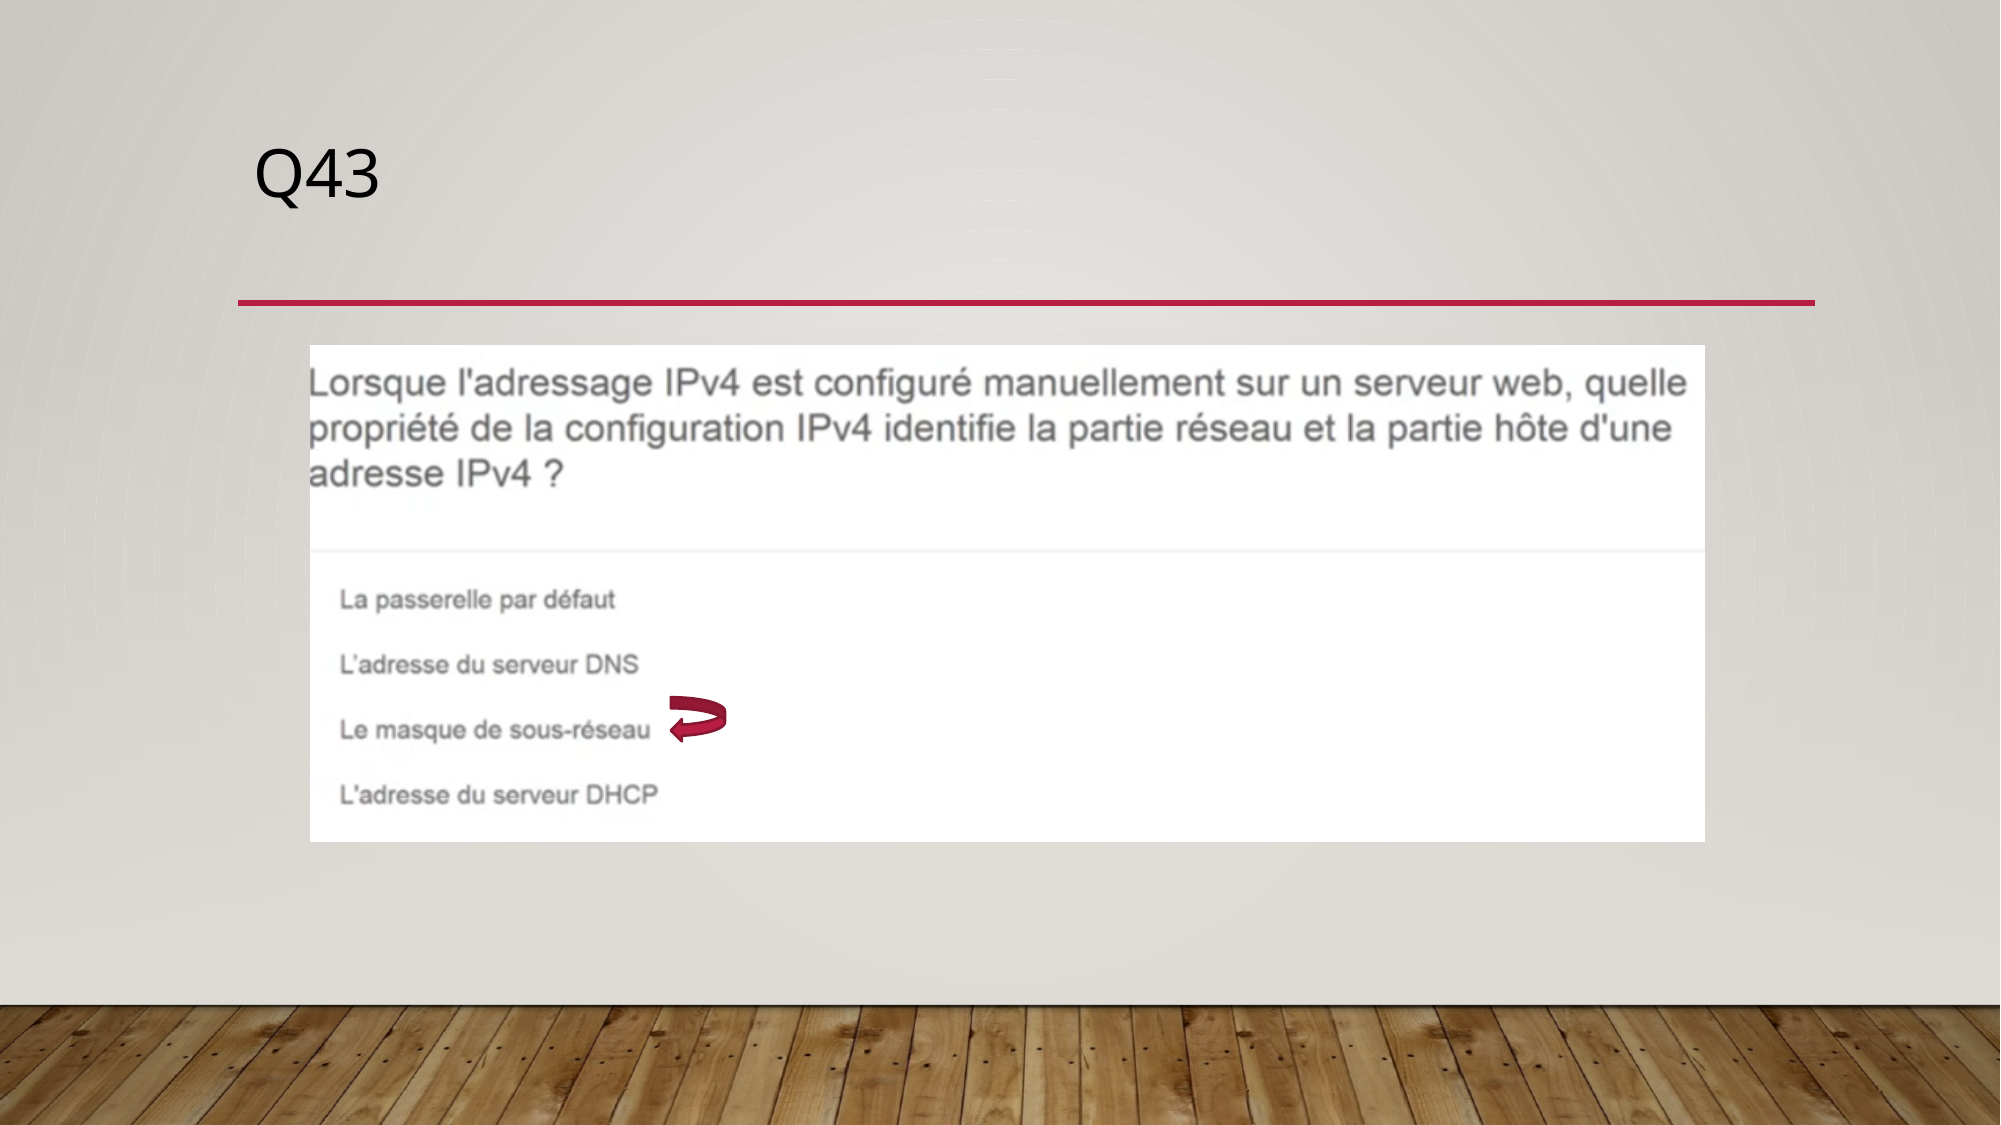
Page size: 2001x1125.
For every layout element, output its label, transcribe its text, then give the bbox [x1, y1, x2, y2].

picture [0, 1005, 2000, 1125]
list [310, 345, 1705, 842]
title Q43 [238, 131, 1814, 305]
